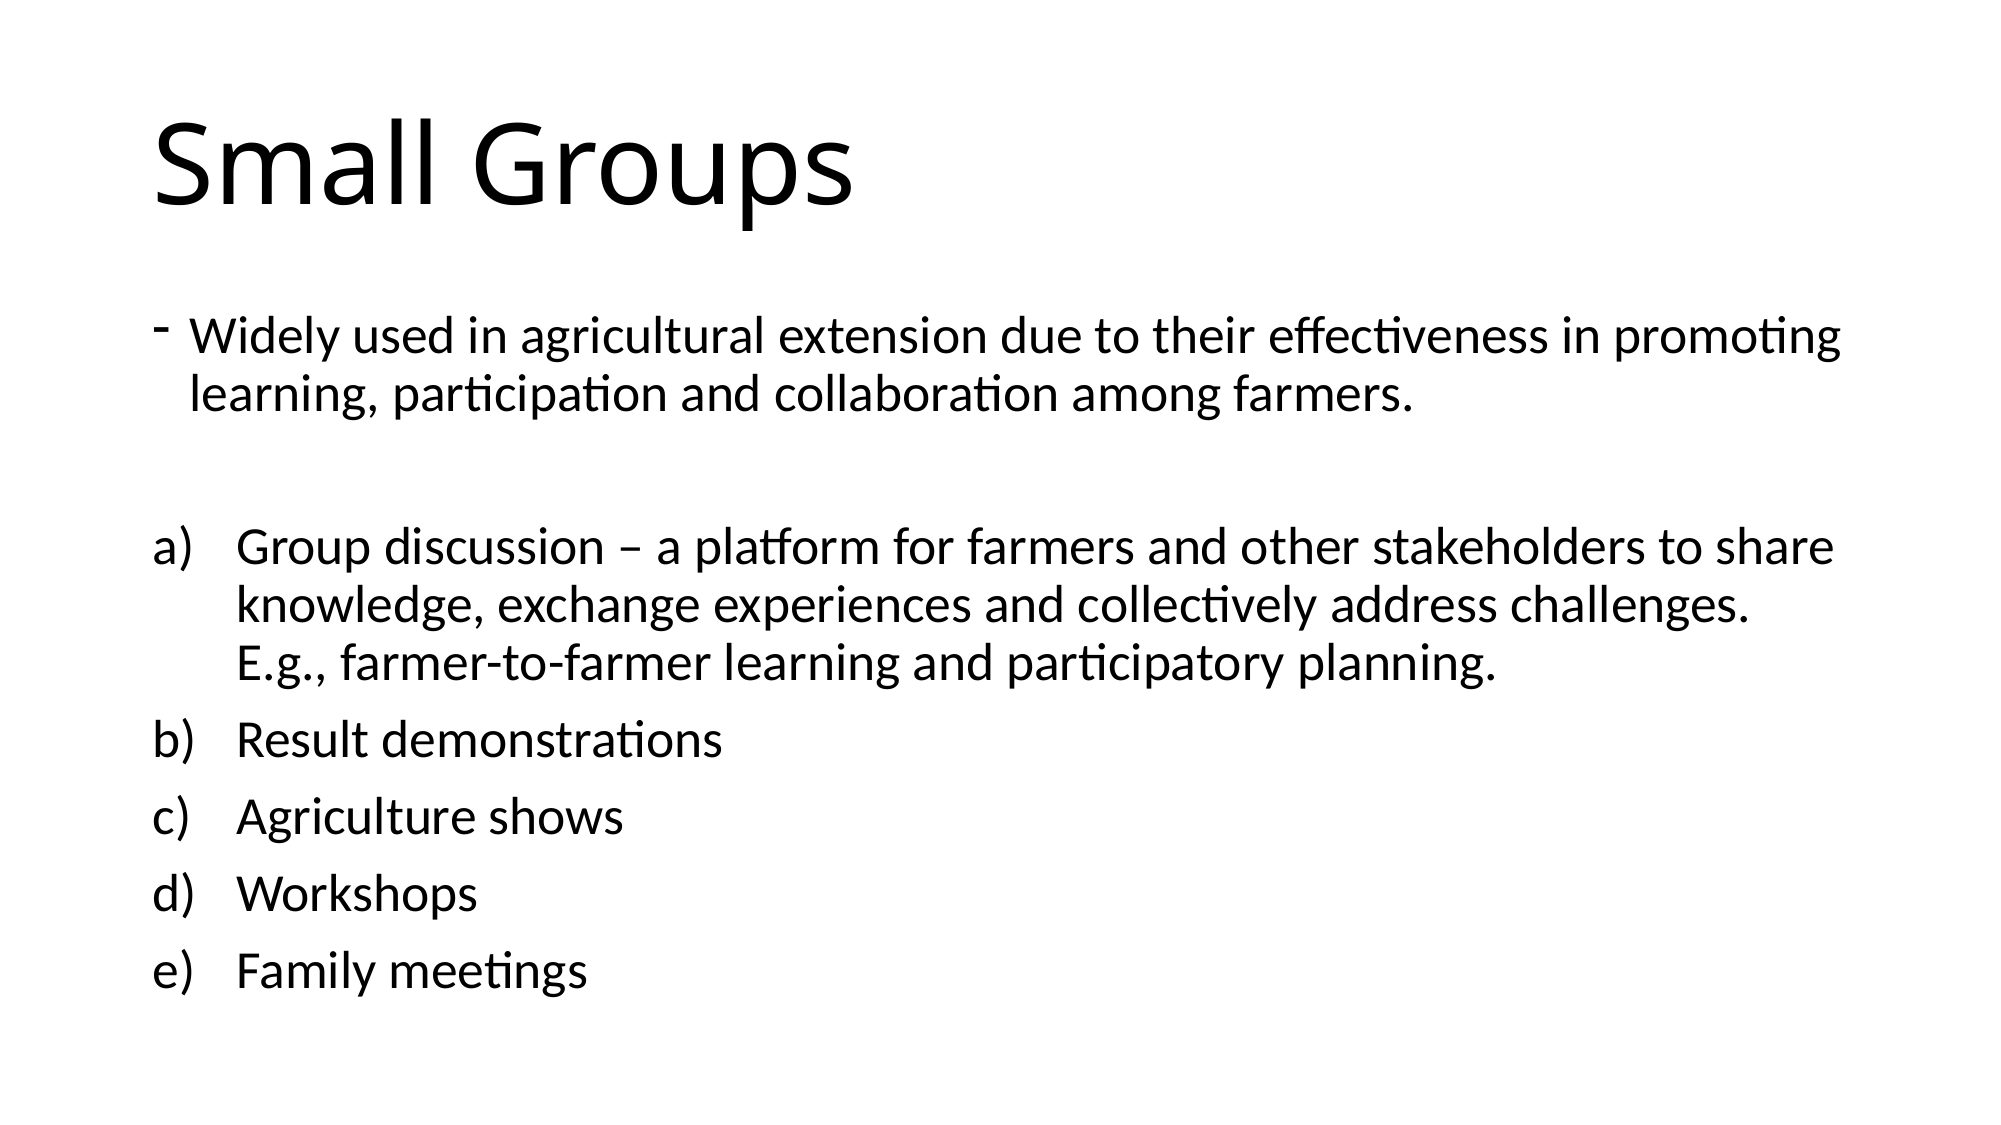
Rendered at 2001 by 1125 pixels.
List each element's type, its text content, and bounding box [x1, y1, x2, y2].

title Small Groups [137, 59, 1863, 278]
list Widely used in agricultural extension due to their effectiveness in promoting learning, participation and collaboration among farmers. Group discussion – a platform for farmers and other stakeholders to share knowledge, exchange experiences and collectively address challenges. E.g., farmer-to-farmer learning and participatory planning. Result demonstrations Agriculture shows Workshops Family meetings [137, 299, 1863, 1014]
